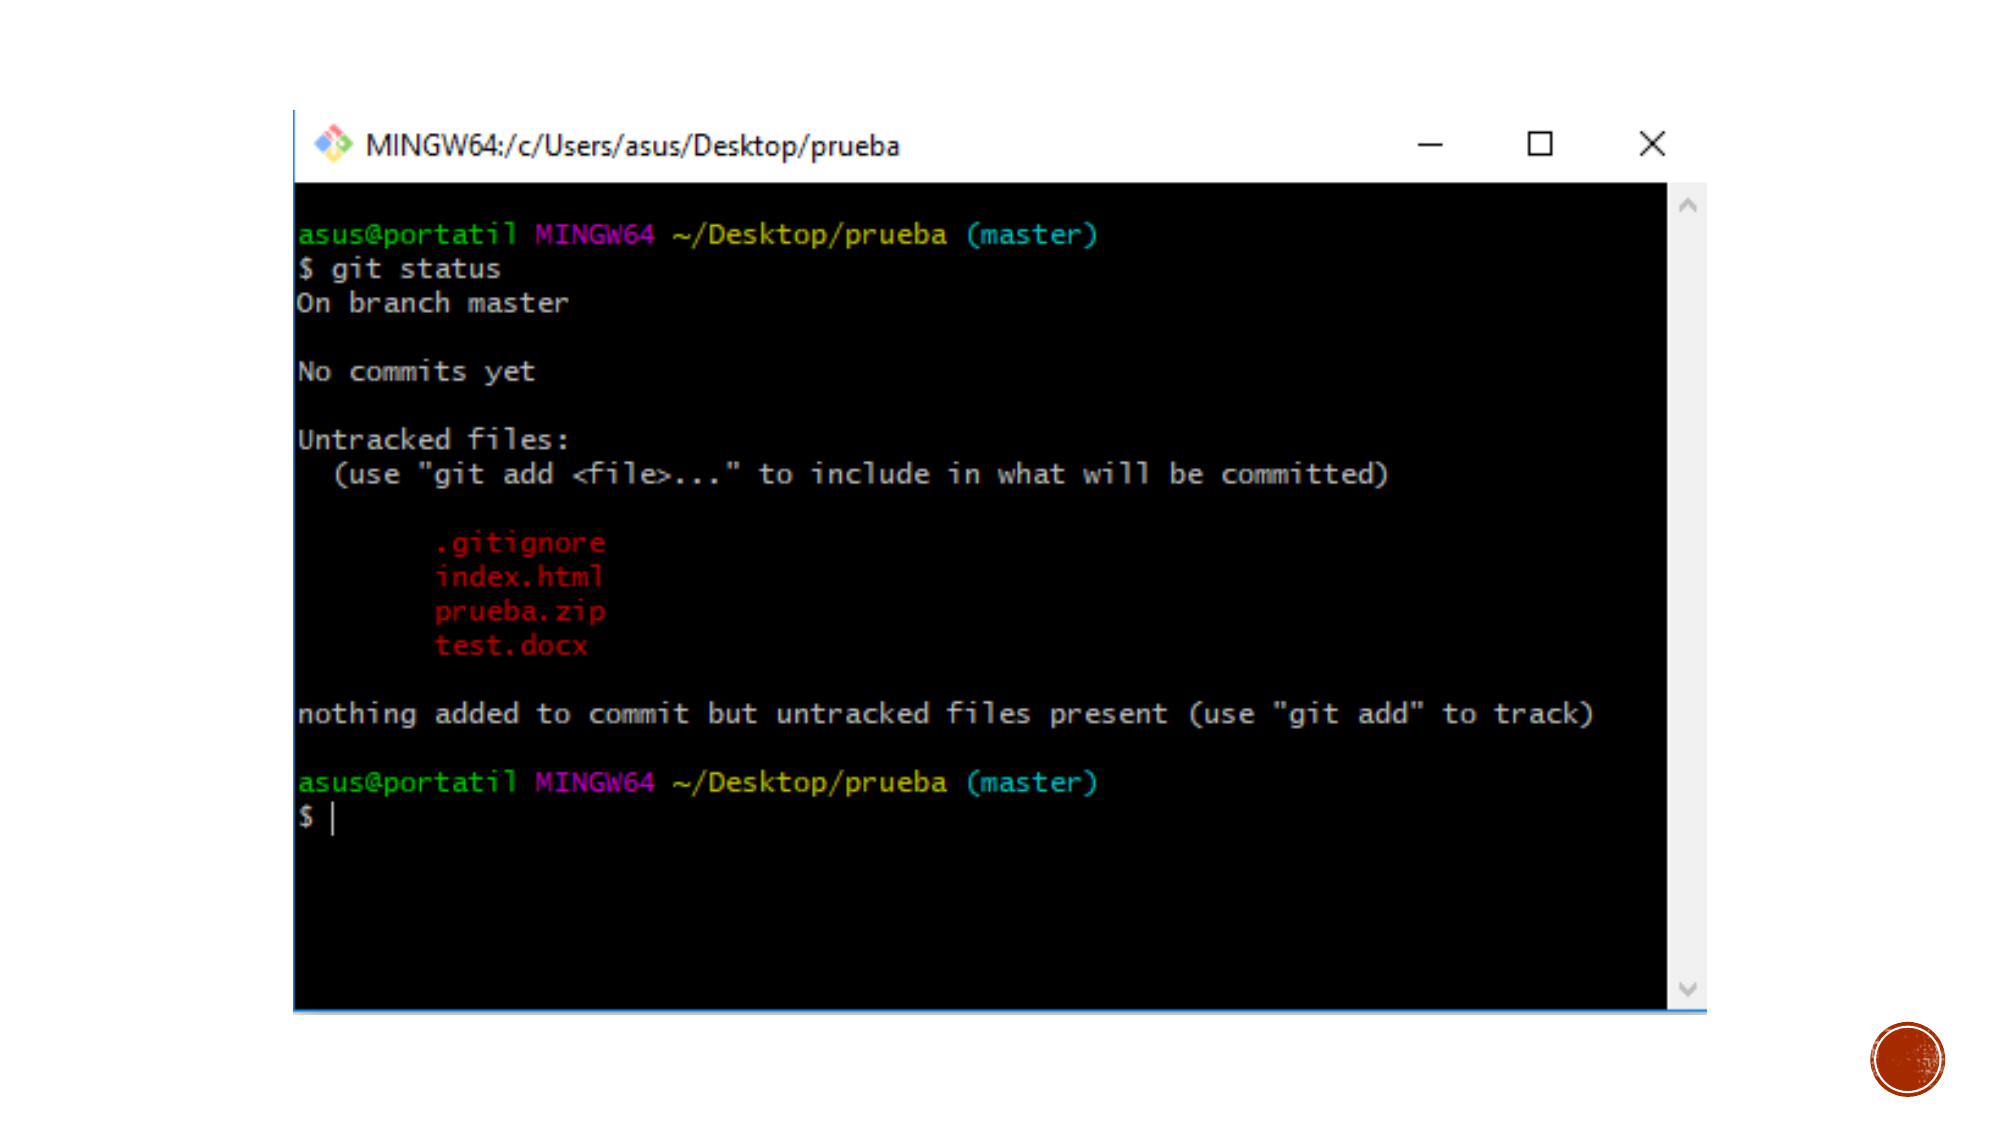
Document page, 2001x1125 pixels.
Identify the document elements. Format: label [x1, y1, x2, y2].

list [297, 115, 1704, 1011]
